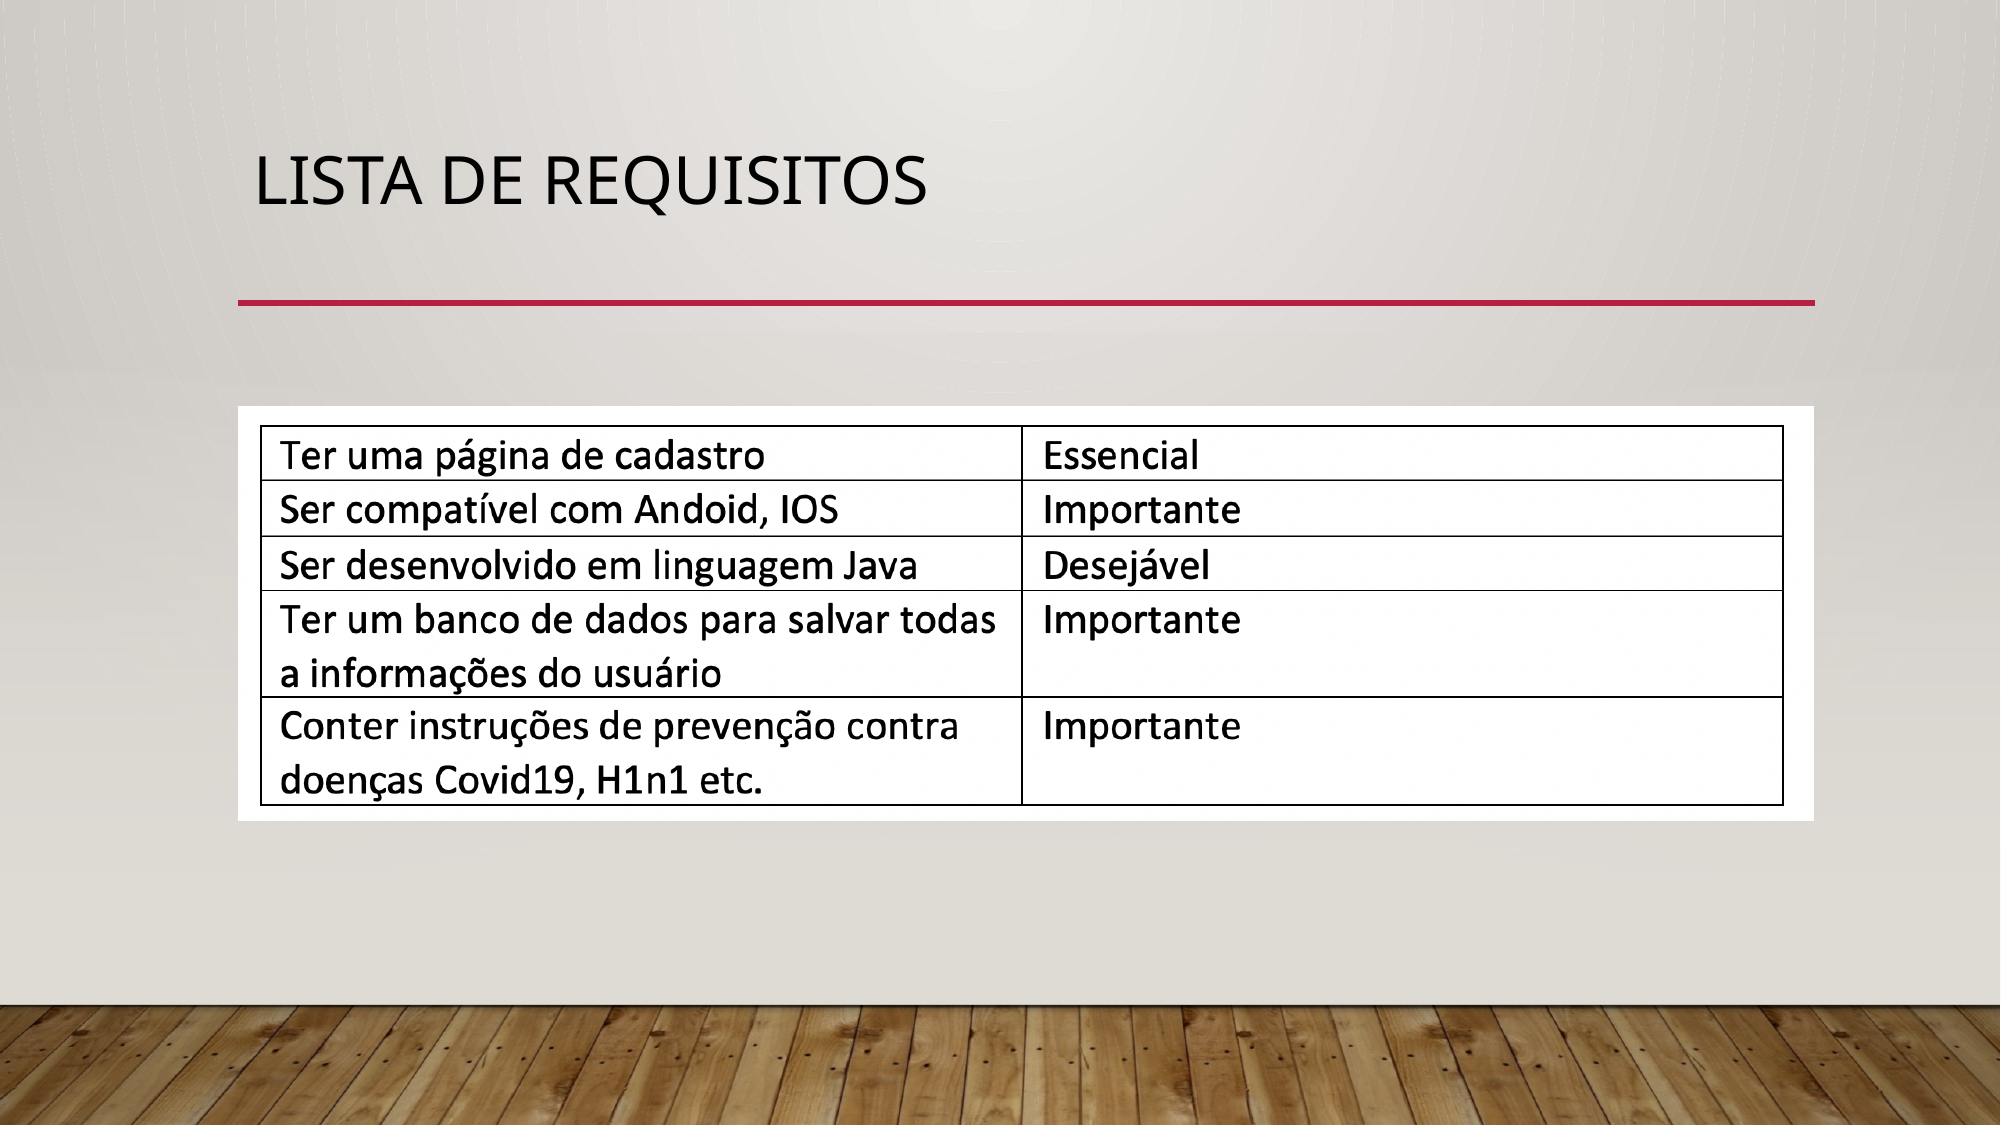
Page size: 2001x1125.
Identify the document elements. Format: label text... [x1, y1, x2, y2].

picture [237, 406, 1814, 821]
picture [0, 1006, 2000, 1125]
text_box [0, 330, 2000, 1004]
text_box Lista de Requisitos [238, 131, 1814, 302]
